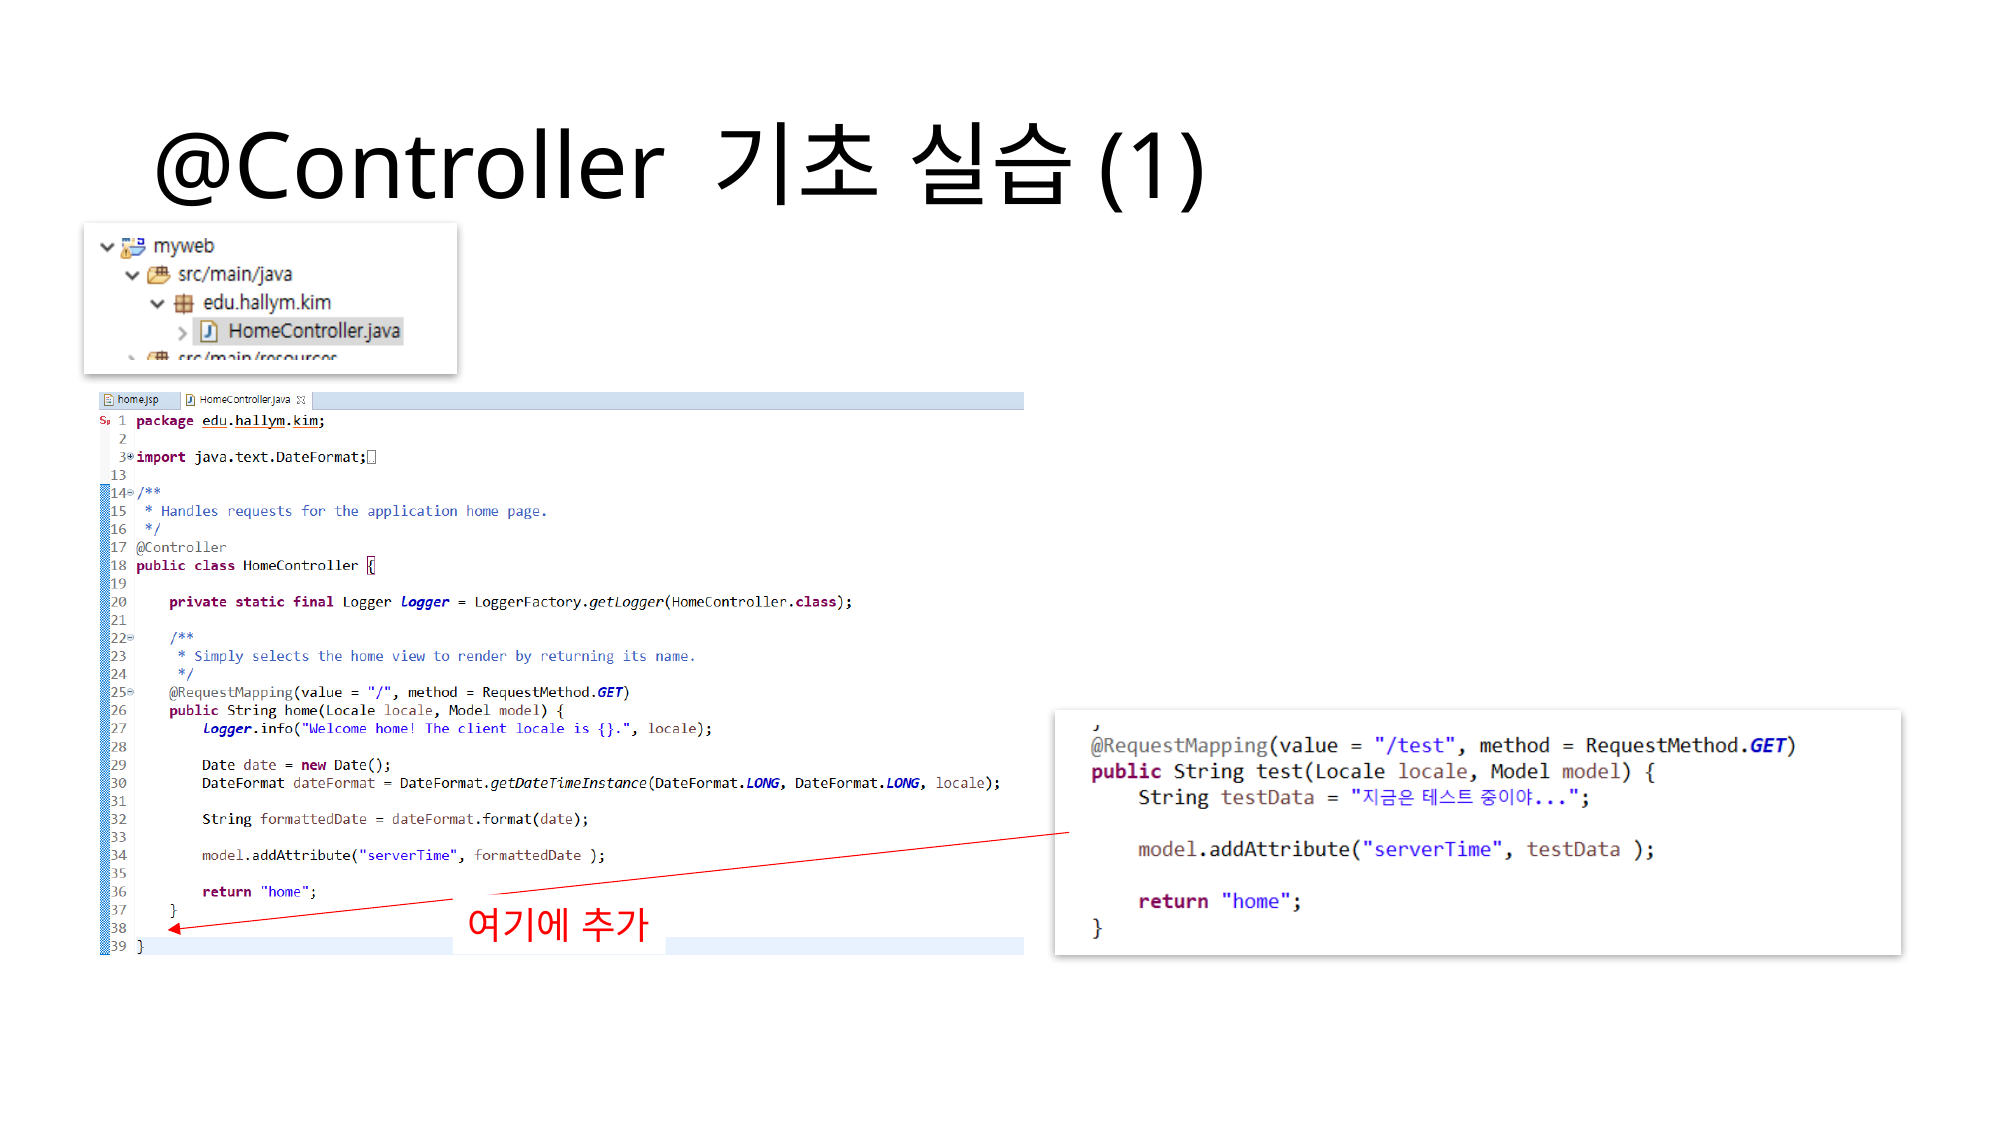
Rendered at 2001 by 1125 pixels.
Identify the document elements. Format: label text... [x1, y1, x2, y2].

title @Controller 기초 실습(1) [137, 59, 1863, 278]
picture [99, 392, 1024, 957]
picture [99, 237, 443, 360]
picture [1069, 724, 1887, 941]
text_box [167, 832, 1070, 930]
